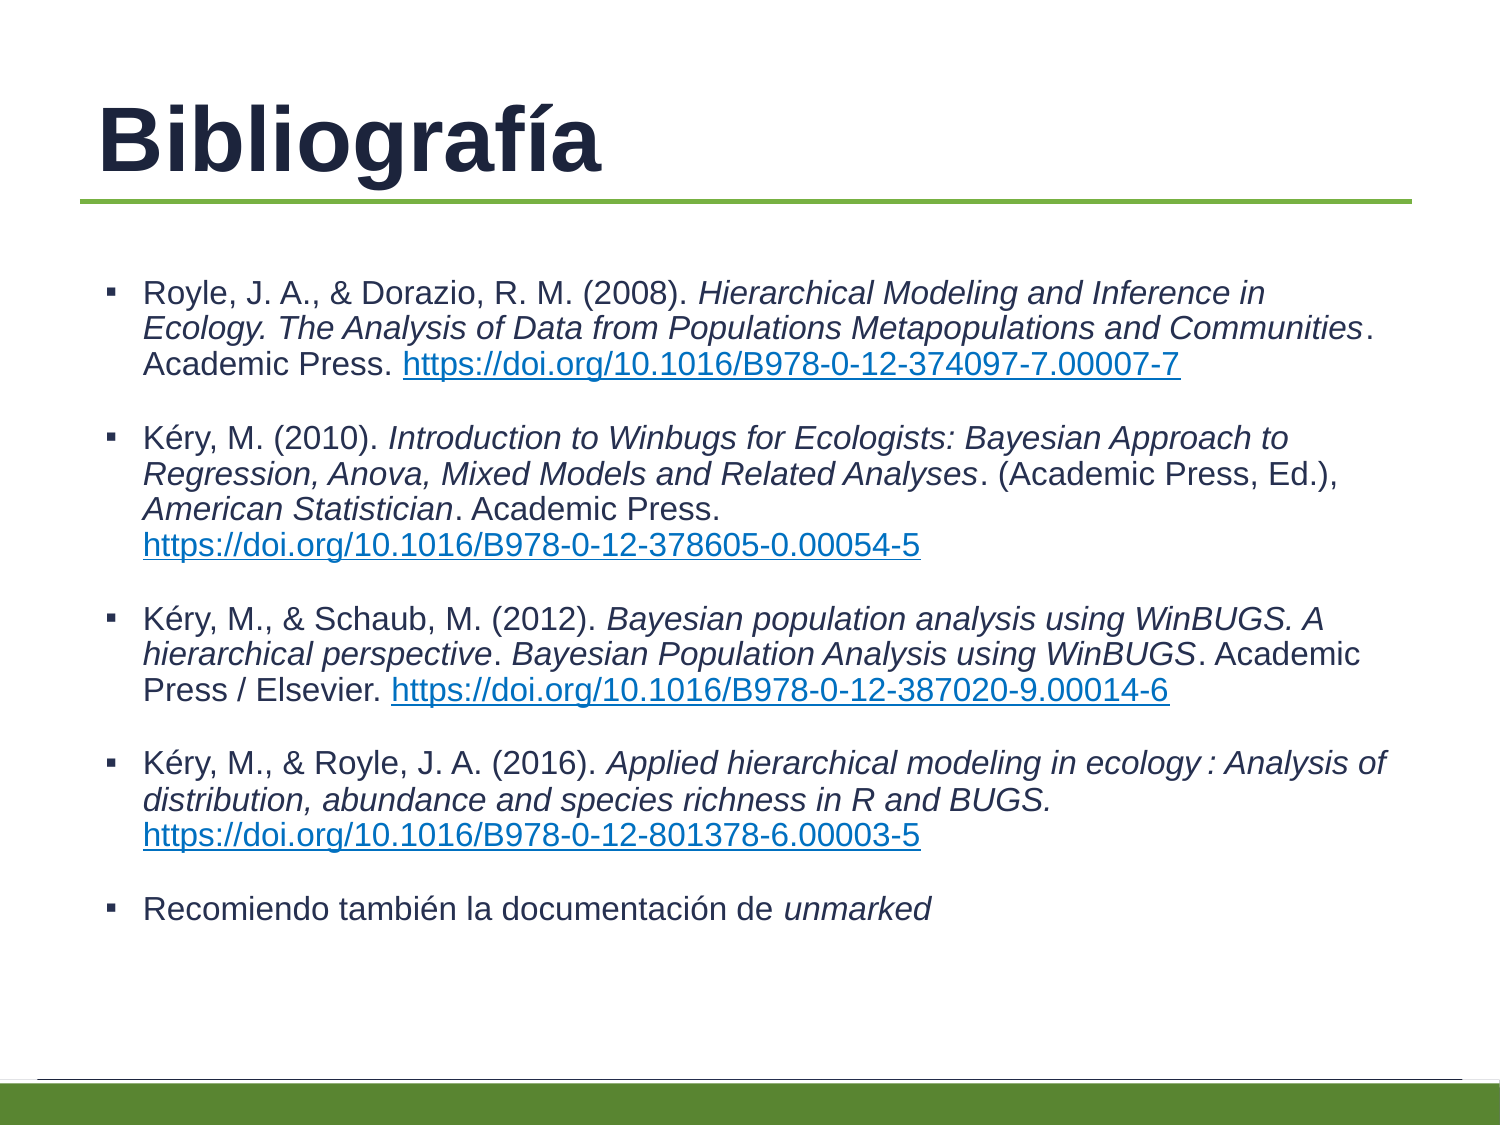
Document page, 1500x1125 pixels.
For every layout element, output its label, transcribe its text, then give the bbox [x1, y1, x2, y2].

list Royle, J. A., & Dorazio, R. M. (2008). Hierarchical Modeling and Inference in Ecology. The Analysis of Data from Populations Metapopulations and Communities. Academic Press. https://doi.org/10.1016/B978-0-12-374097-7.00007-7 Kéry, M. (2010). Introduction to Winbugs for Ecologists: Bayesian Approach to Regression, Anova, Mixed Models and Related Analyses. (Academic Press, Ed.), American Statistician. Academic Press. https://doi.org/10.1016/B978-0-12-378605-0.00054-5 Kéry, M., & Schaub, M. (2012). Bayesian population analysis using WinBUGS. A hierarchical perspective. Bayesian Population Analysis using WinBUGS. Academic Press / Elsevier. https://doi.org/10.1016/B978-0-12-387020-9.00014-6 Kéry, M., & Royle, J. A. (2016). Applied hierarchical modeling in ecology : Analysis of distribution, abundance and species richness in R and BUGS. https://doi.org/10.1016/B978-0-12-801378-6.00003-5 Recomiendo también la documentación de unmarked [82, 267, 1411, 990]
title Bibliografía [82, 84, 1411, 200]
